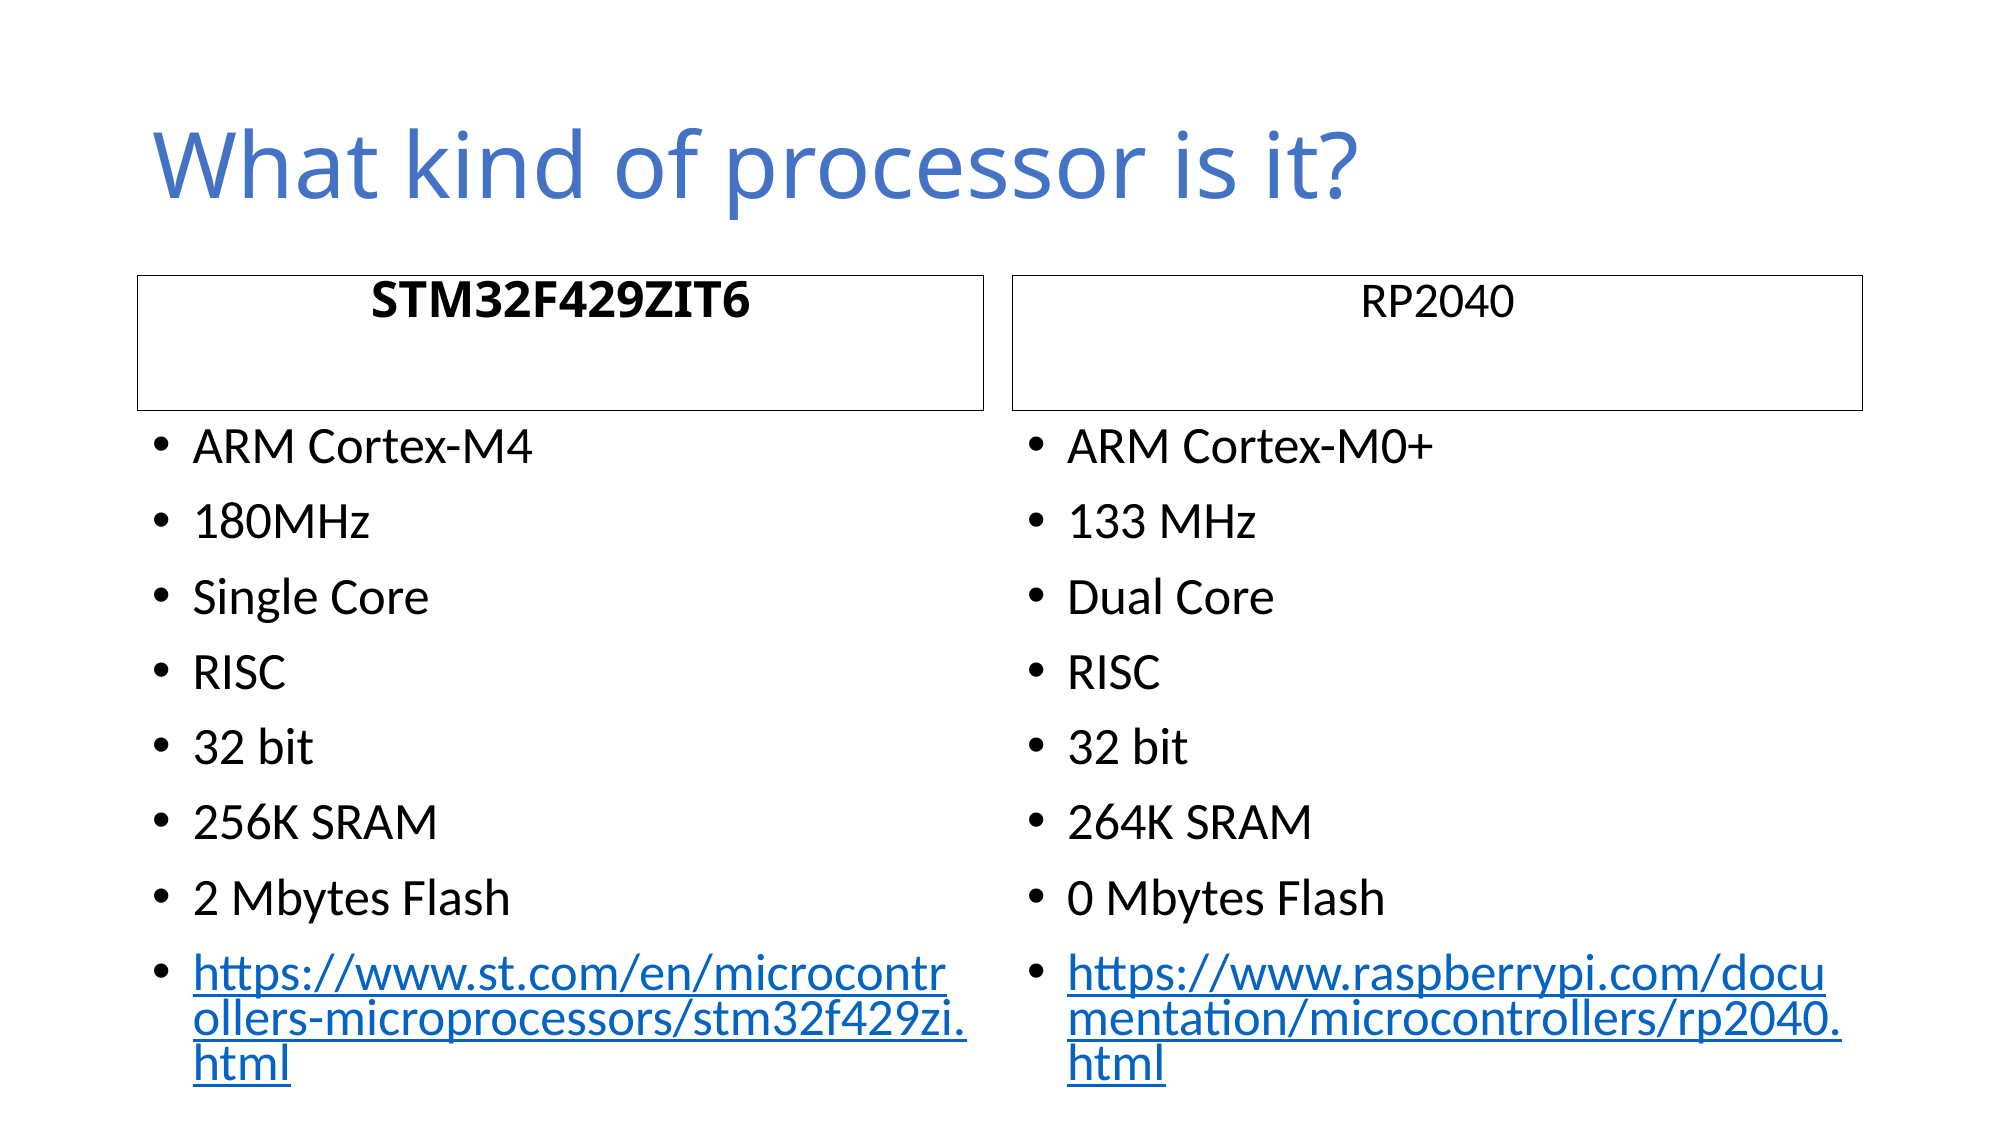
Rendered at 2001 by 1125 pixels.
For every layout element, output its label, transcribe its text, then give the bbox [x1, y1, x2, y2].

list RP2040 [1012, 275, 1863, 410]
title What kind of processor is it? [137, 59, 1863, 278]
list STM32F429ZIT6 [137, 275, 984, 410]
list ARM Cortex-M0+ 133 MHz Dual Core RISC 32 bit 264K SRAM 0 Mbytes Flash https://www.raspberrypi.com/documentation/microcontrollers/rp2040.html [1012, 410, 1863, 1016]
list ARM Cortex-M4 180MHz Single Core RISC 32 bit 256K SRAM 2 Mbytes Flash https://www.st.com/en/microcontrollers-microprocessors/stm32f429zi.html [137, 410, 984, 1016]
